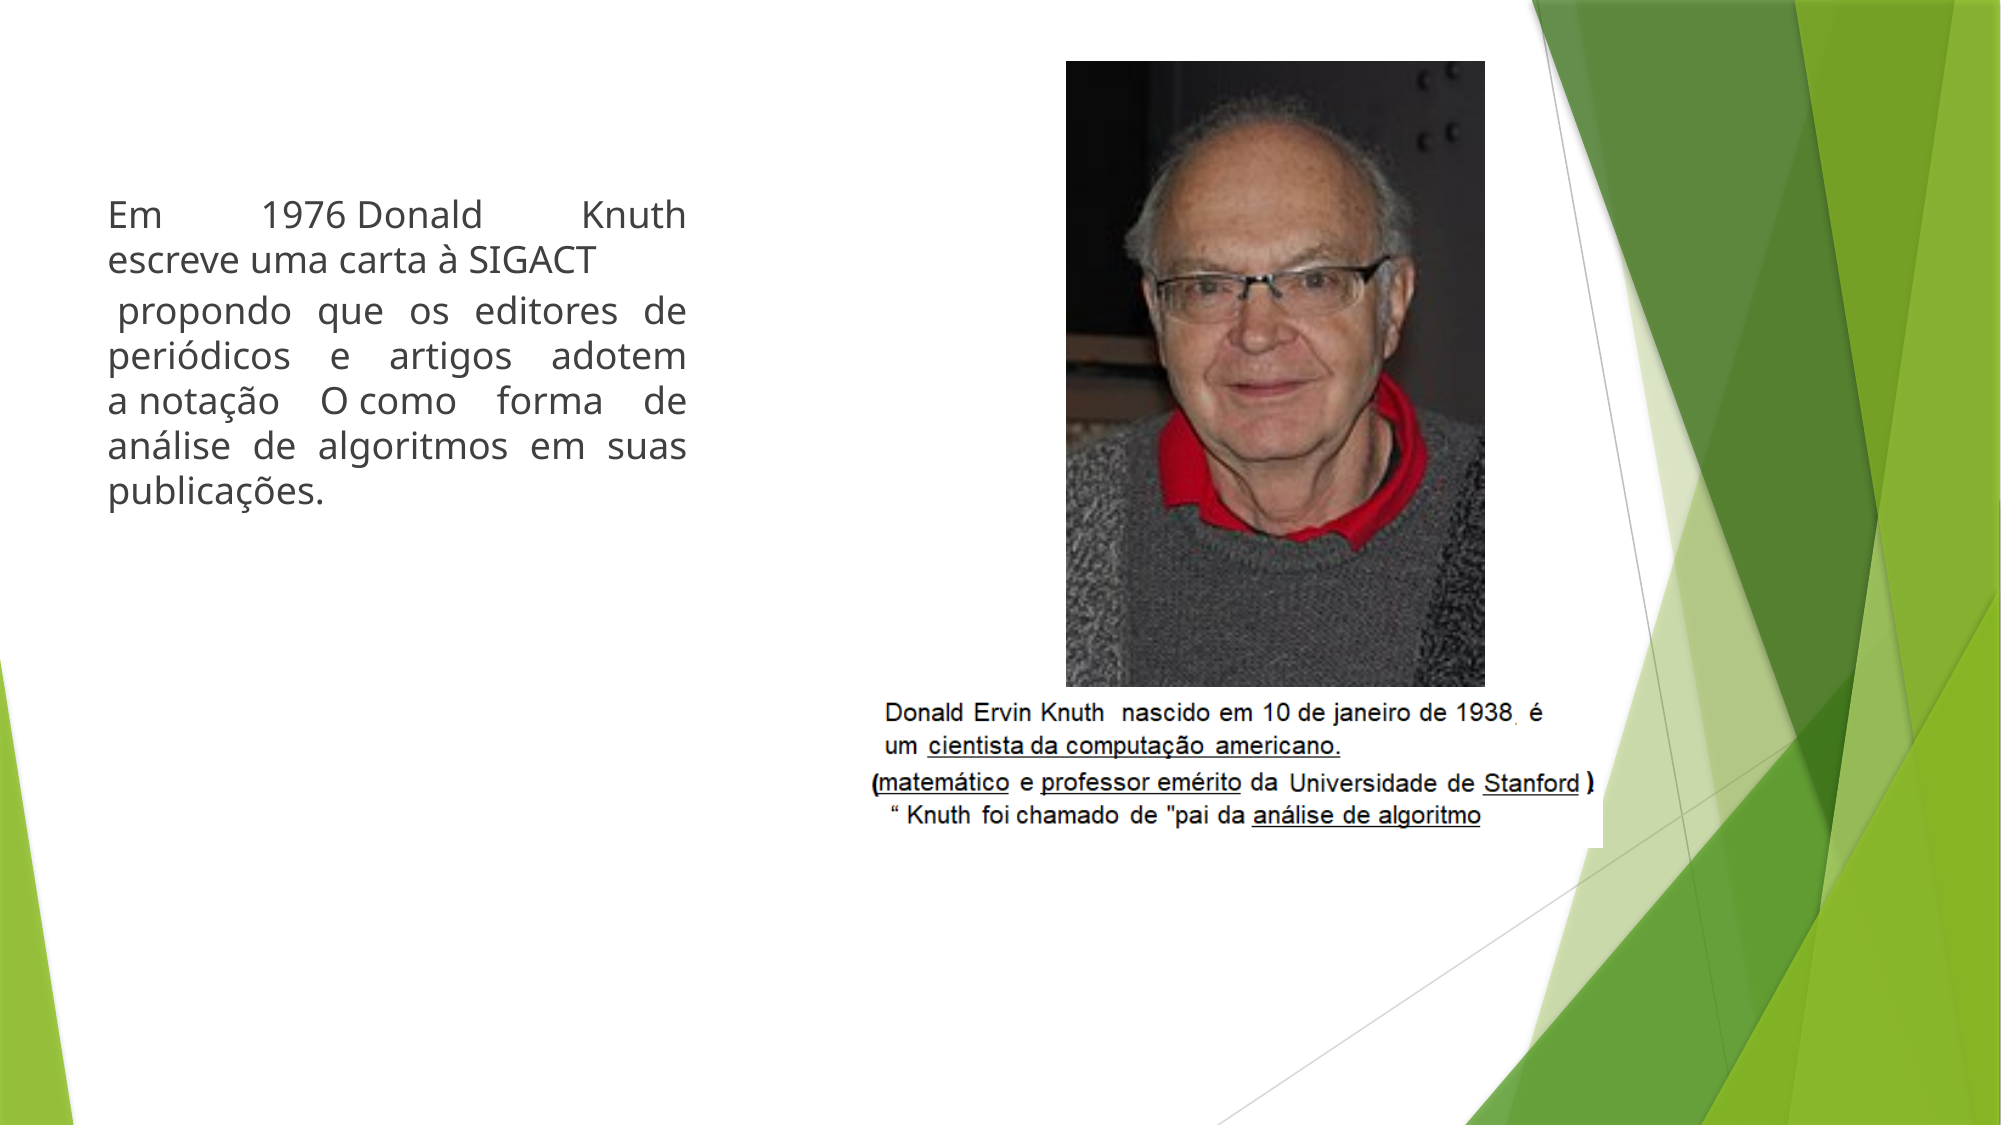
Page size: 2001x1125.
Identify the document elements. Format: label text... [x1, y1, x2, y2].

picture [858, 60, 1603, 849]
list Em 1976 Donald Knuth escreve uma carta à SIGACT propondo que os editores de periódicos e artigos adotem a notação O como forma de análise de algoritmos em suas publicações. [92, 183, 703, 768]
